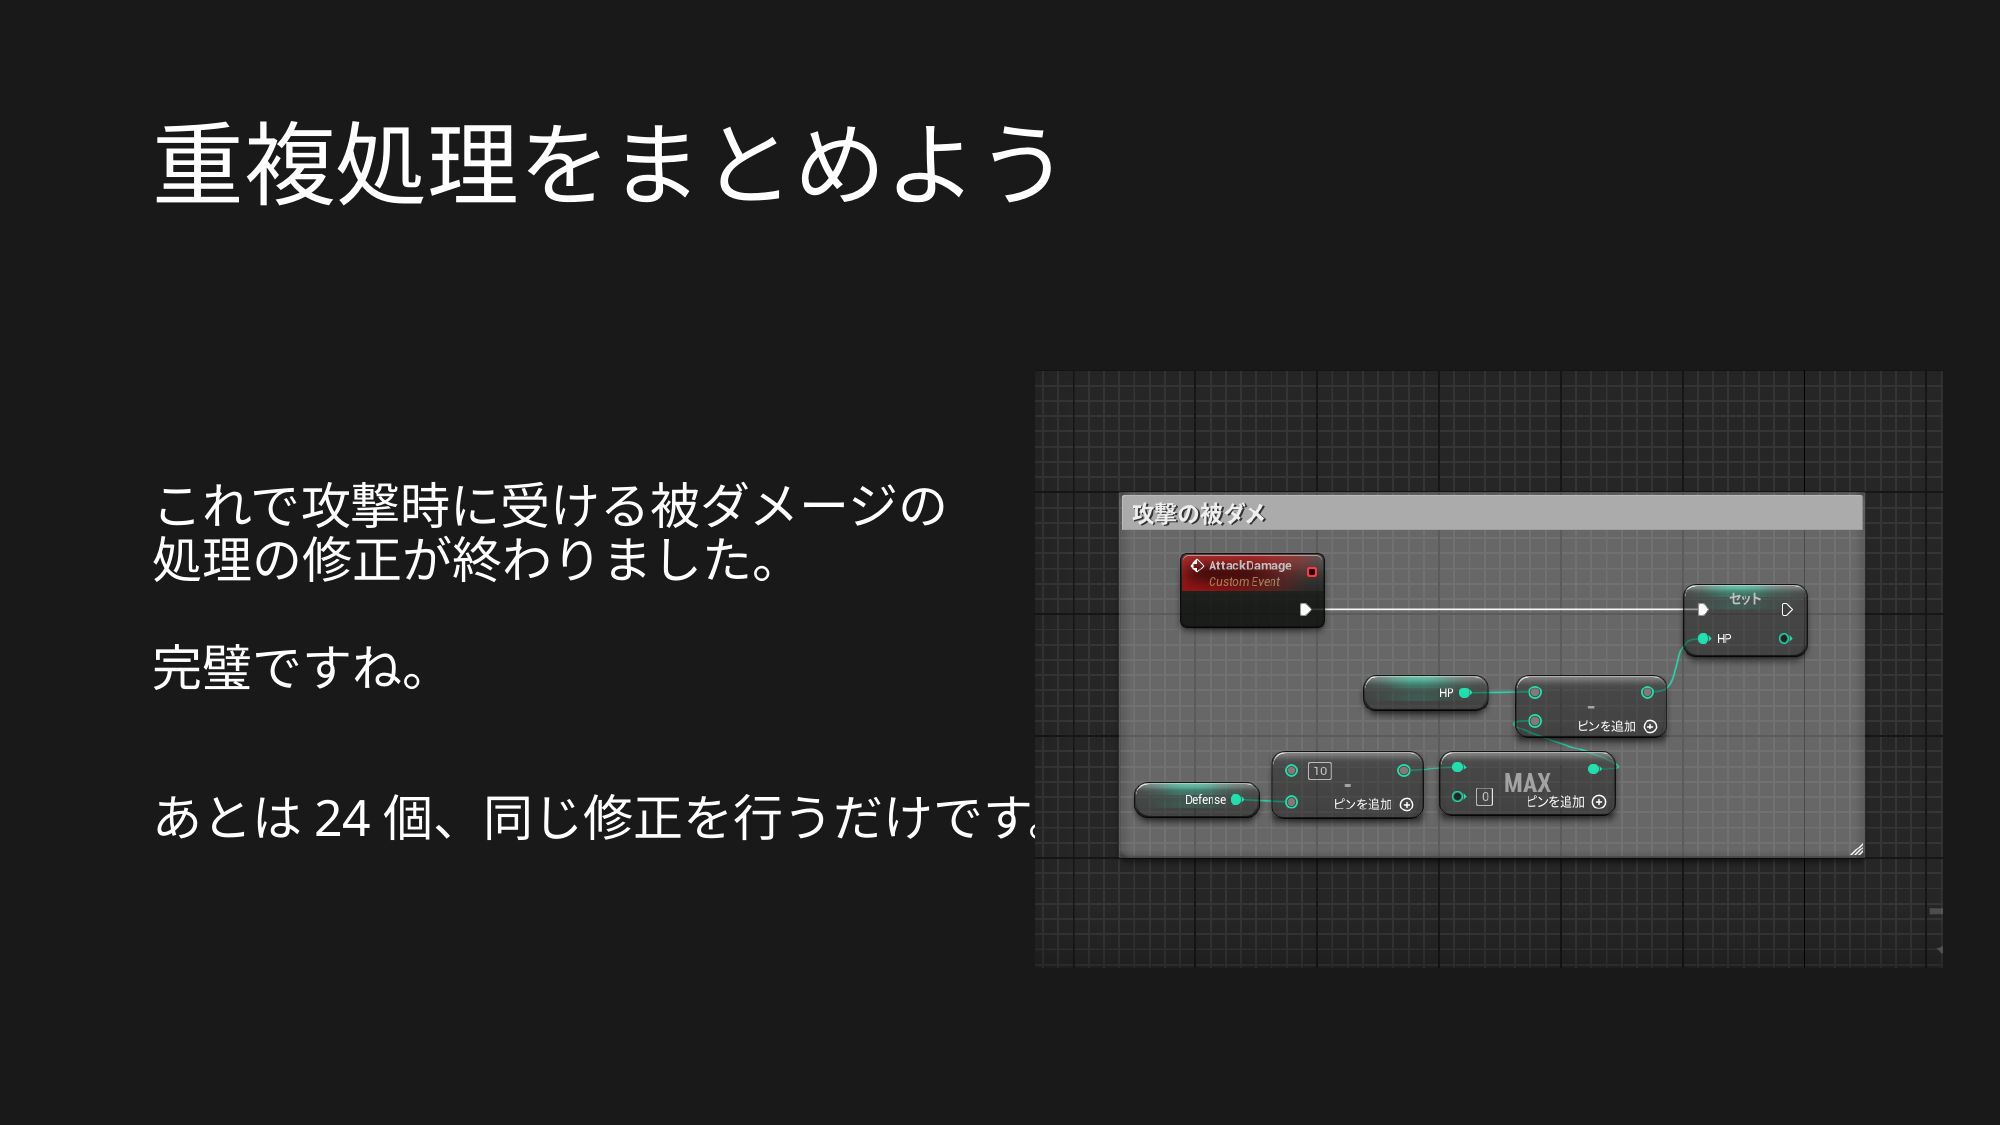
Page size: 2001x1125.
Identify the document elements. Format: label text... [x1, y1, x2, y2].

list これで攻撃時に受ける被ダメージの 処理の修正が終わりました。 完璧ですね。 あとは24個、同じ修正を行うだけです。 [137, 299, 1863, 1014]
picture [1034, 369, 1944, 969]
title 重複処理をまとめよう [137, 59, 1863, 278]
